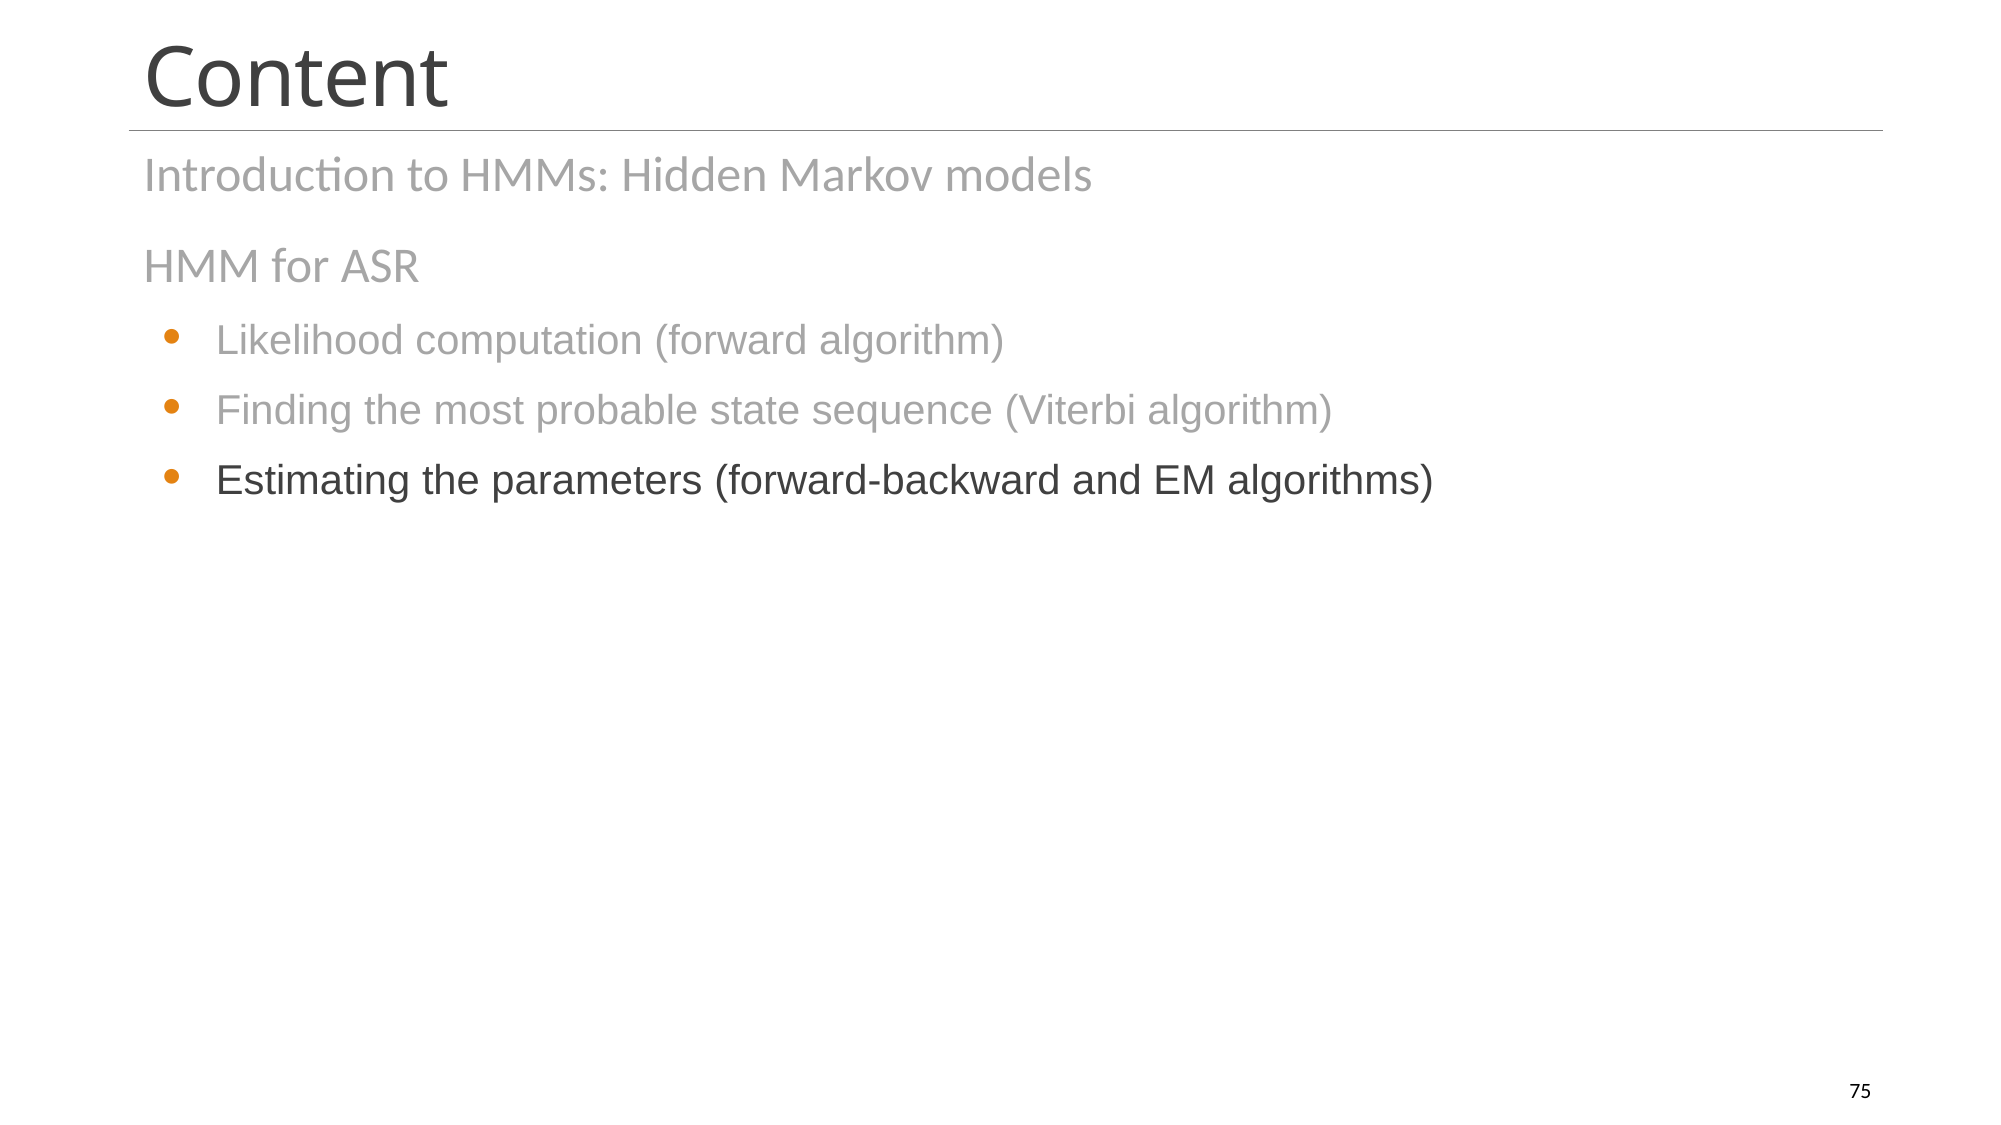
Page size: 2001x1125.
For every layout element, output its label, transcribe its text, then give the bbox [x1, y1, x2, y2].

slide_number 75 [1671, 1059, 1887, 1120]
title Content [128, 19, 1883, 131]
list Introduction to HMMs: Hidden Markov models HMM for ASR Likelihood computation (forward algorithm) Finding the most probable state sequence (Viterbi algorithm) Estimating the parameters (forward-backward and EM algorithms) [128, 140, 1883, 1034]
